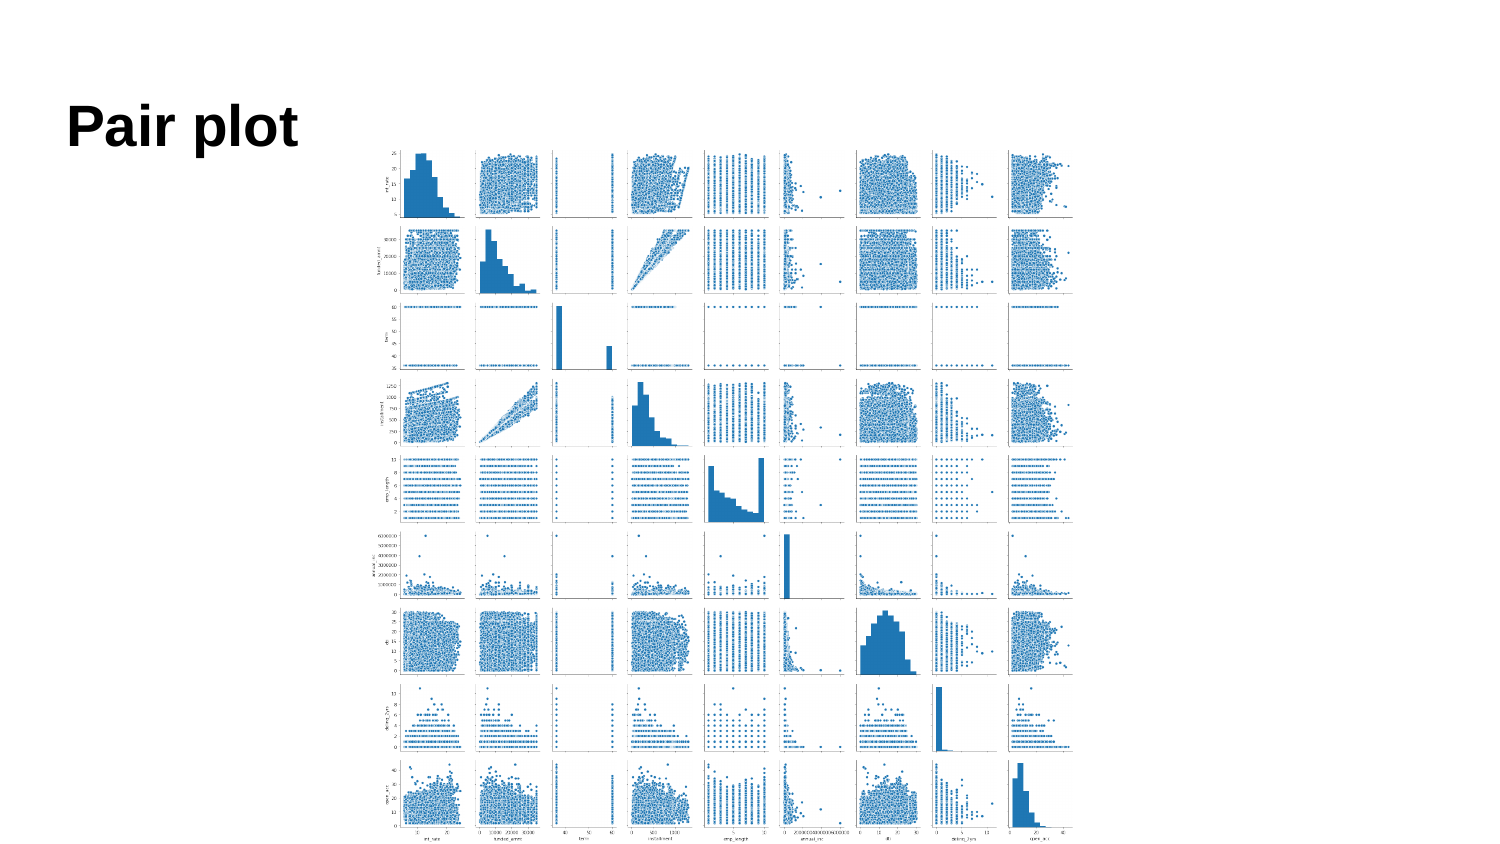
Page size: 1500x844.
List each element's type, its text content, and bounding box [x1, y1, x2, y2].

title Pair plot [51, 72, 1449, 167]
picture [367, 147, 1076, 844]
